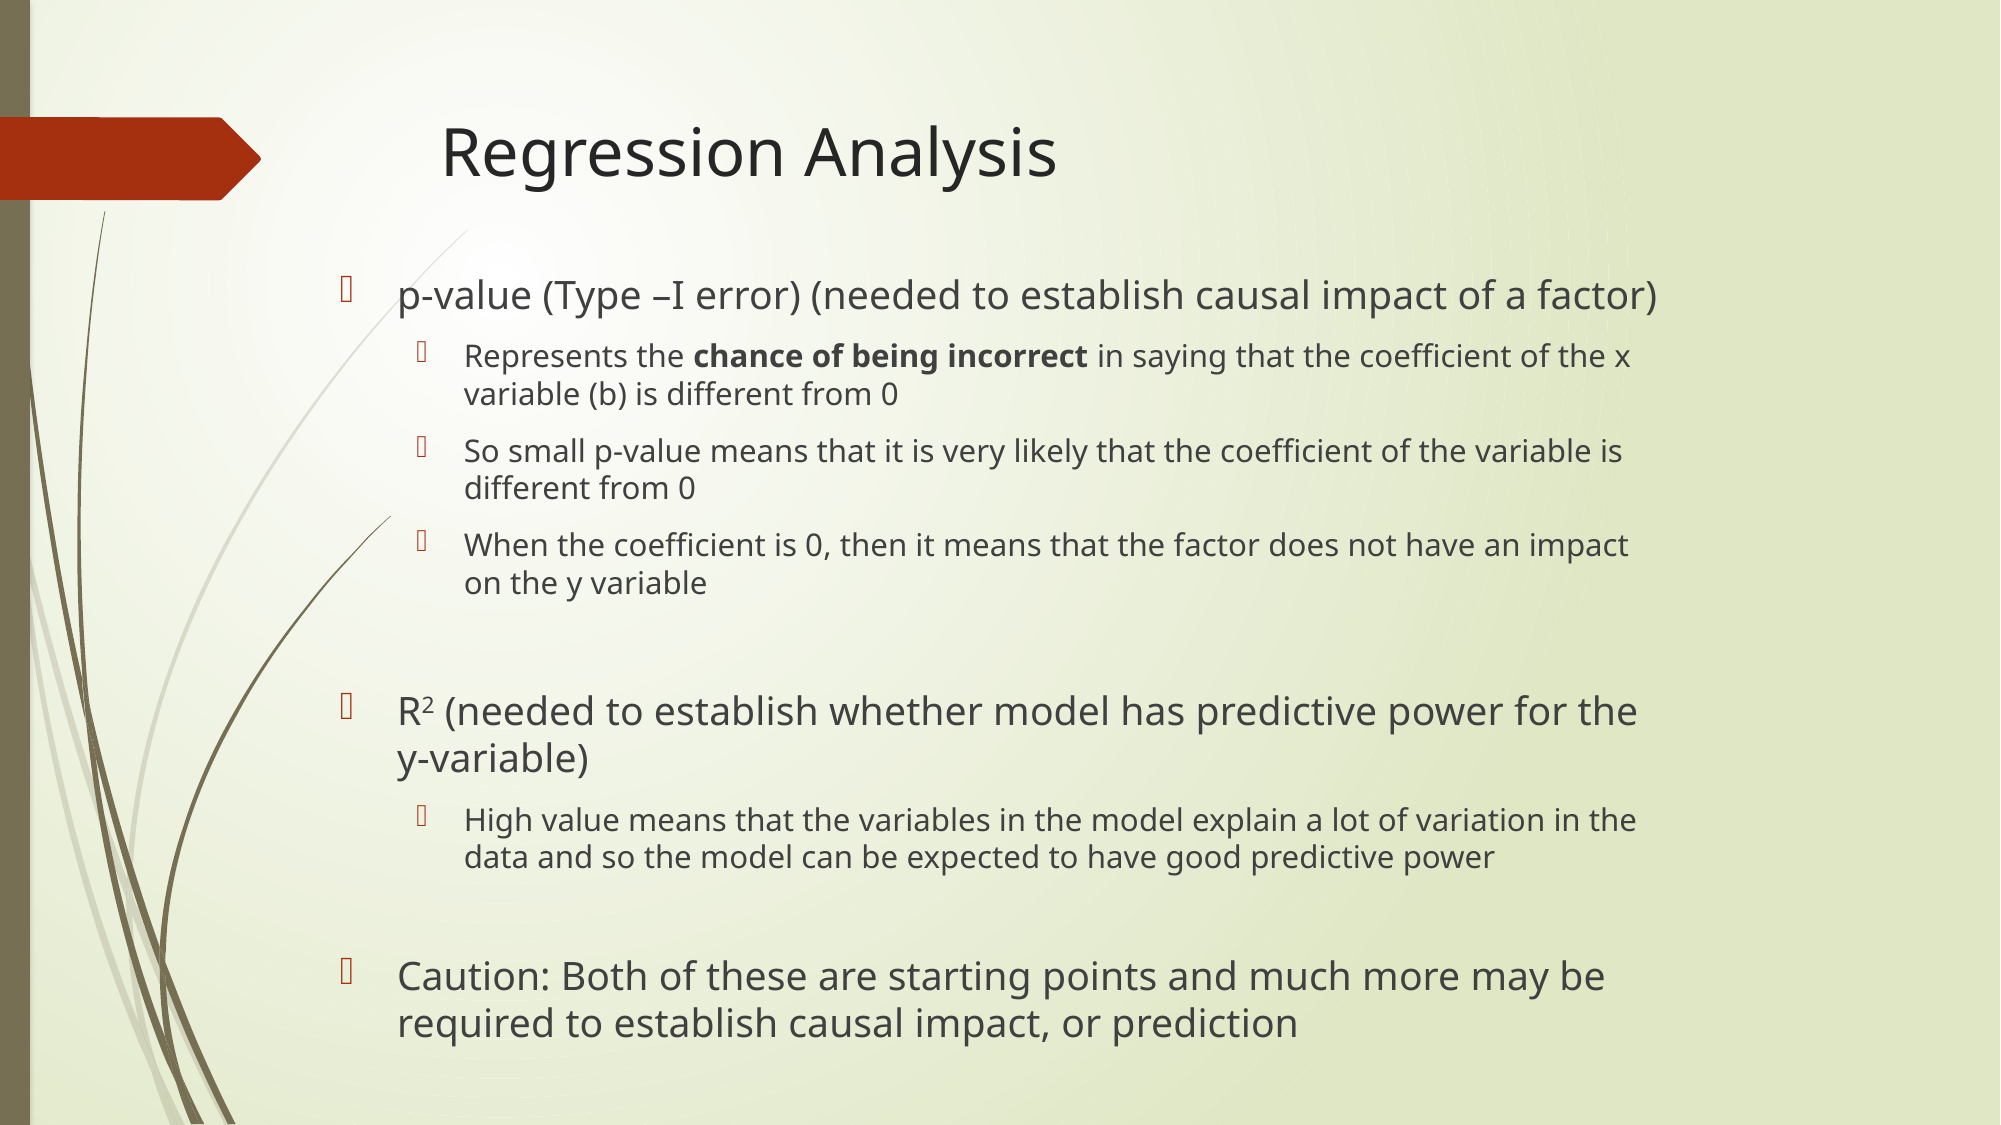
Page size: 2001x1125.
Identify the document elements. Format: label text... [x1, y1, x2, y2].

list p-value (Type –I error) (needed to establish causal impact of a factor) Represents the chance of being incorrect in saying that the coefficient of the x variable (b) is different from 0 So small p-value means that it is very likely that the coefficient of the variable is different from 0 When the coefficient is 0, then it means that the factor does not have an impact on the y variable R2 (needed to establish whether model has predictive power for the y-variable) High value means that the variables in the model explain a lot of variation in the data and so the model can be expected to have good predictive power Caution: Both of these are starting points and much more may be required to establish causal impact, or prediction [324, 262, 1675, 1071]
title Regression Analysis [425, 102, 1888, 313]
